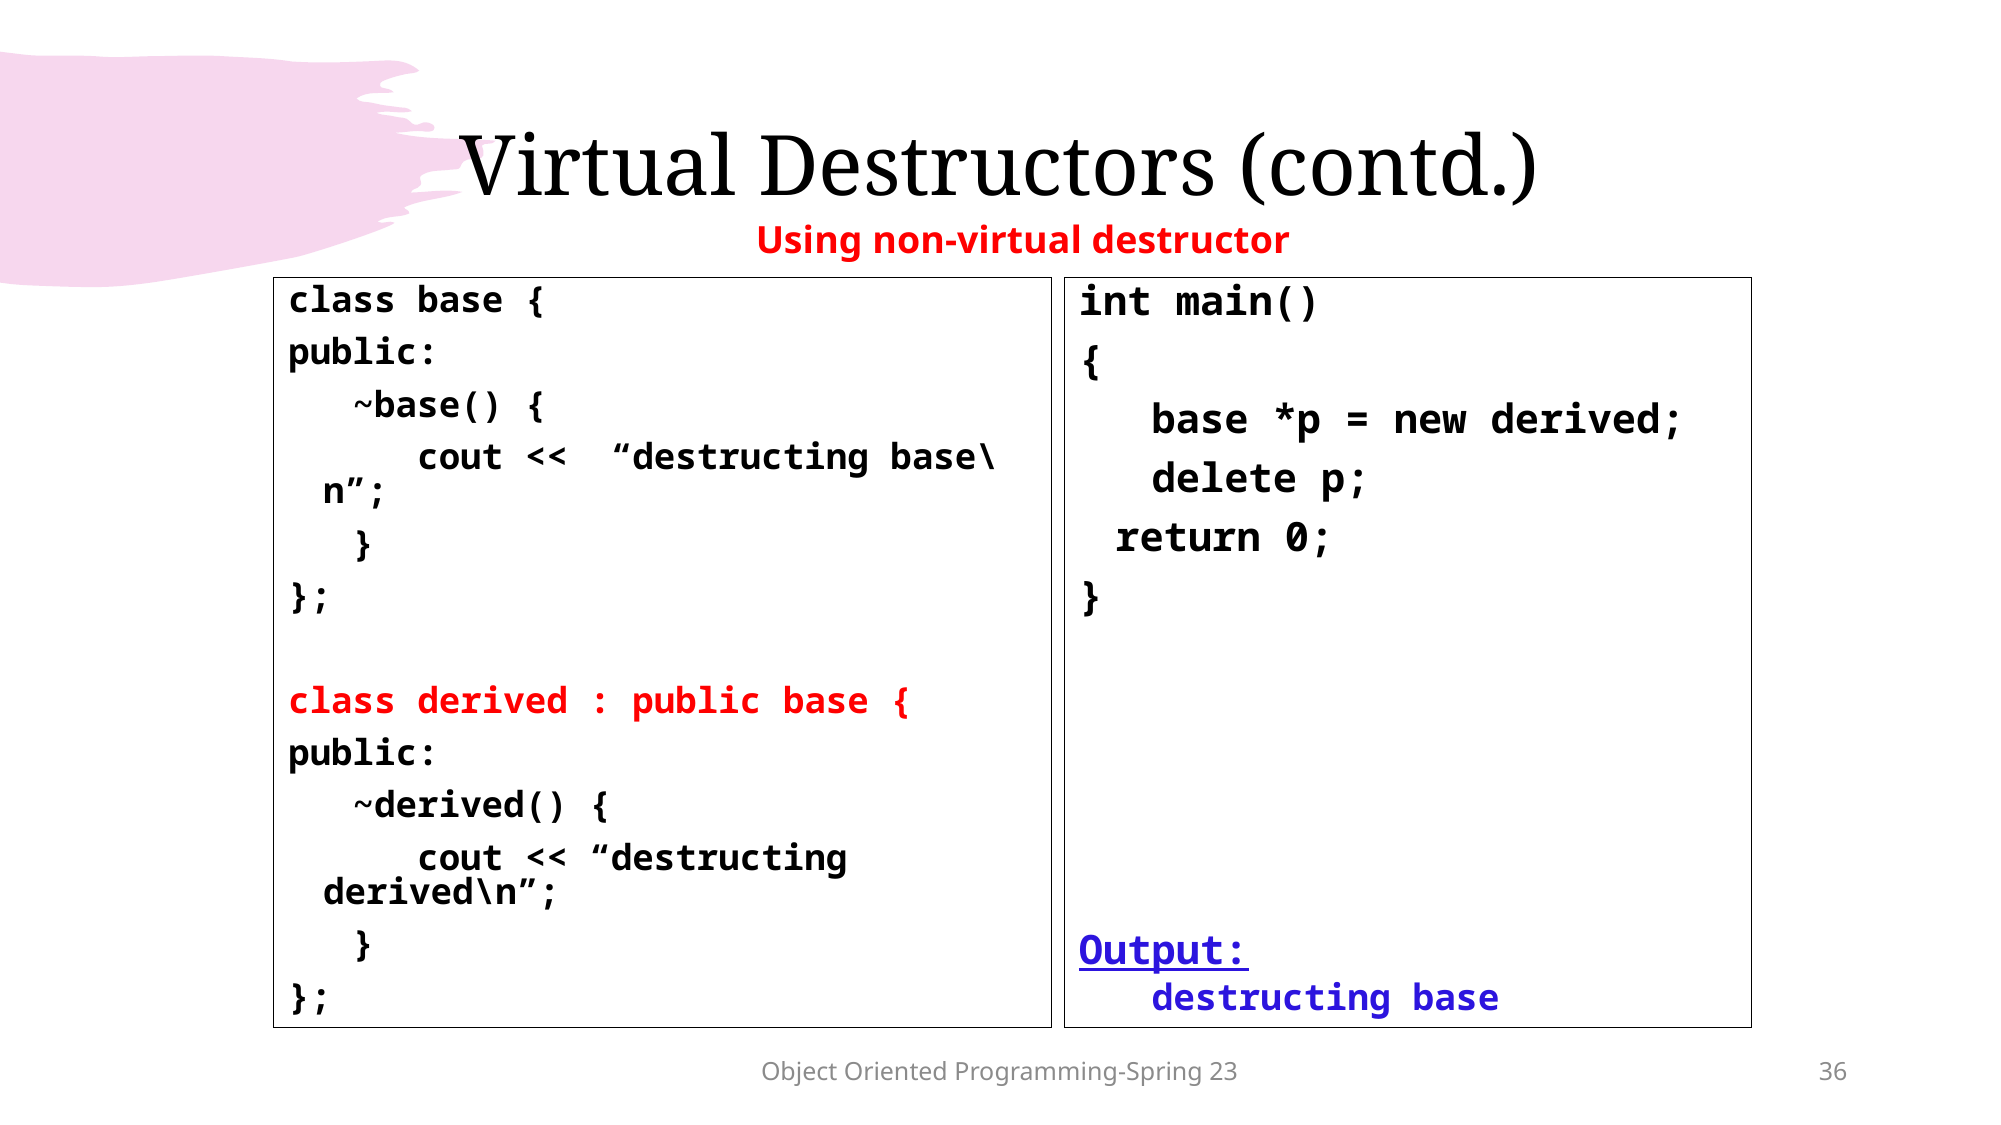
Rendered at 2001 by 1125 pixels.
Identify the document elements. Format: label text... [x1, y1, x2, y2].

title Virtual Destructors (contd.) [137, 59, 1863, 278]
list class base { public: ~base() { cout << “destructing base\n”; } }; class derived : public base { public: ~derived() { cout << “destructing derived\n”; } }; [273, 277, 1052, 1028]
text_box int main() { base *p = new derived; delete p; return 0; } Output: destructing base [1064, 277, 1752, 1028]
slide_number 36 [1412, 1042, 1863, 1103]
text_box Using non-virtual destructor [523, 208, 1524, 269]
footer Object Oriented Programming-Spring 23 [662, 1042, 1338, 1103]
